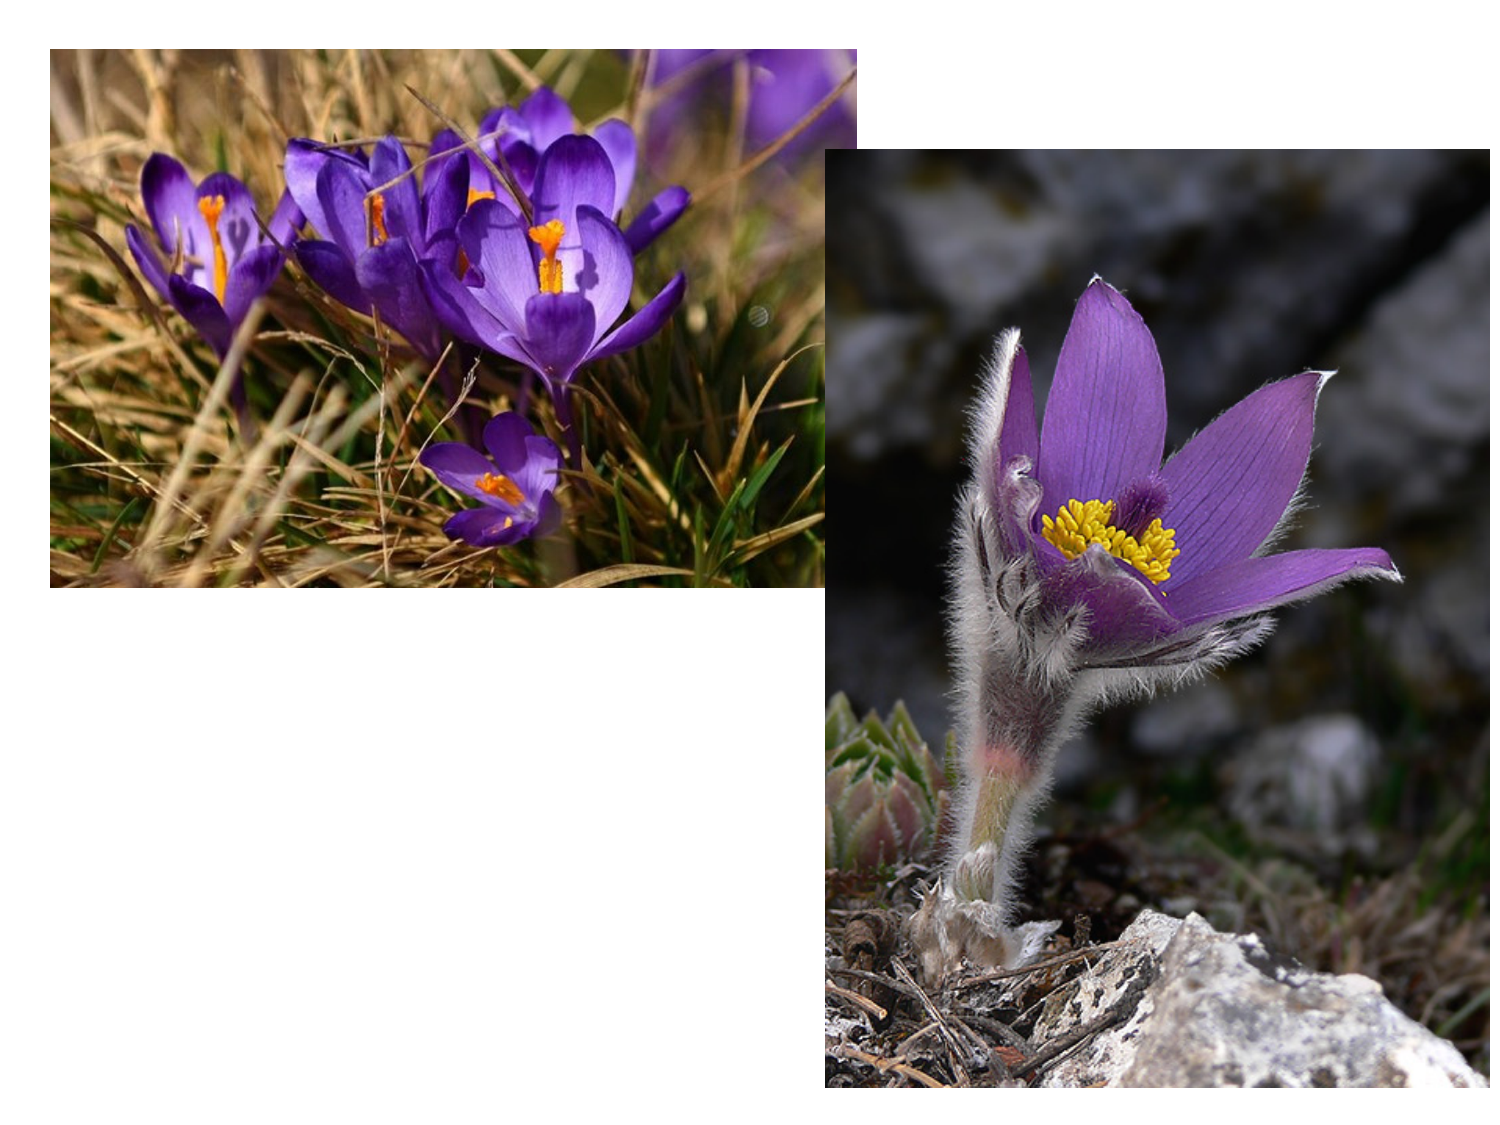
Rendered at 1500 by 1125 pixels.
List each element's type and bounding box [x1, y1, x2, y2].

picture [49, 49, 1490, 1088]
